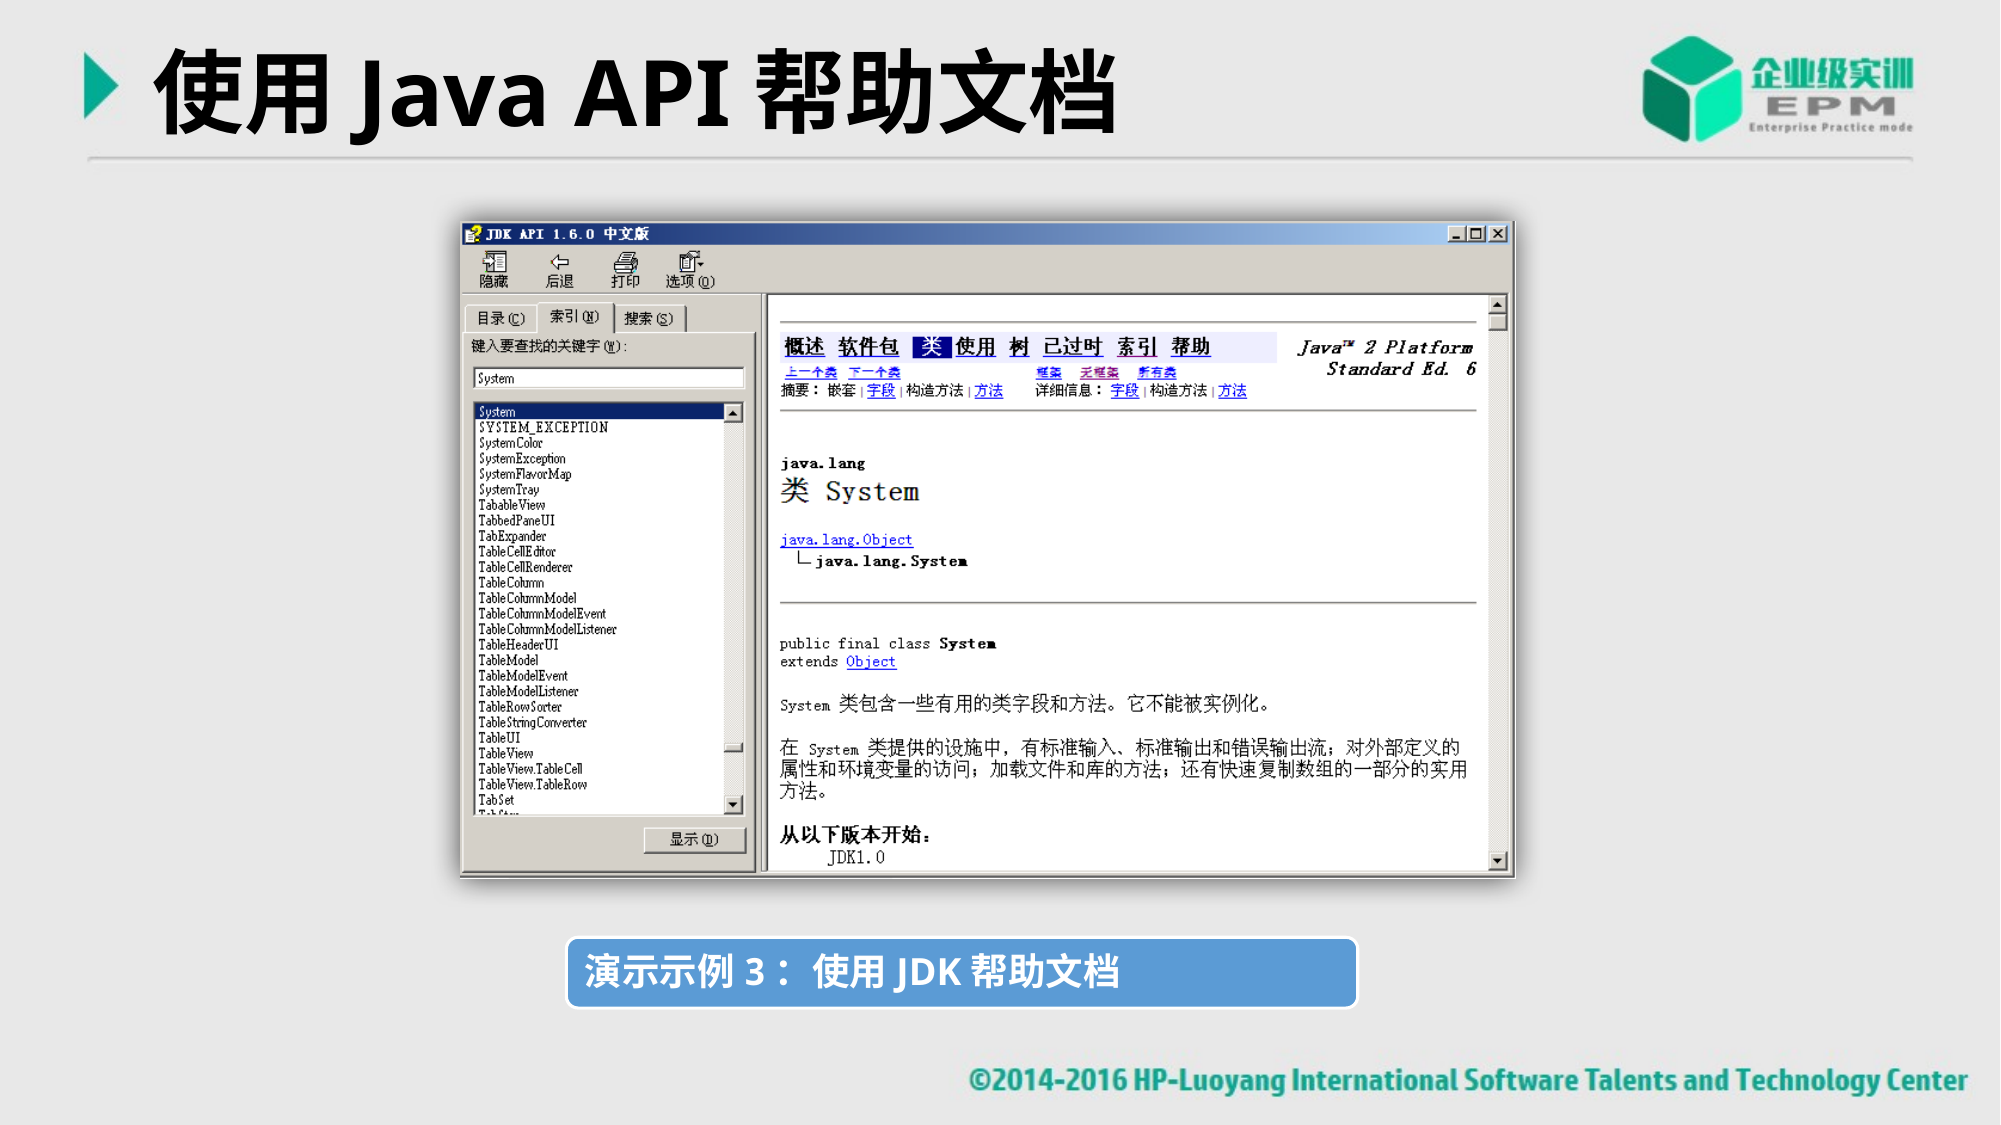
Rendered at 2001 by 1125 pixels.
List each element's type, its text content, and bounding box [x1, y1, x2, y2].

text_box 演示示例3：使用JDK帮助文档 [564, 935, 1360, 1010]
title 使用Java API帮助文档 [137, 0, 1863, 206]
picture [0, 0, 2001, 1125]
